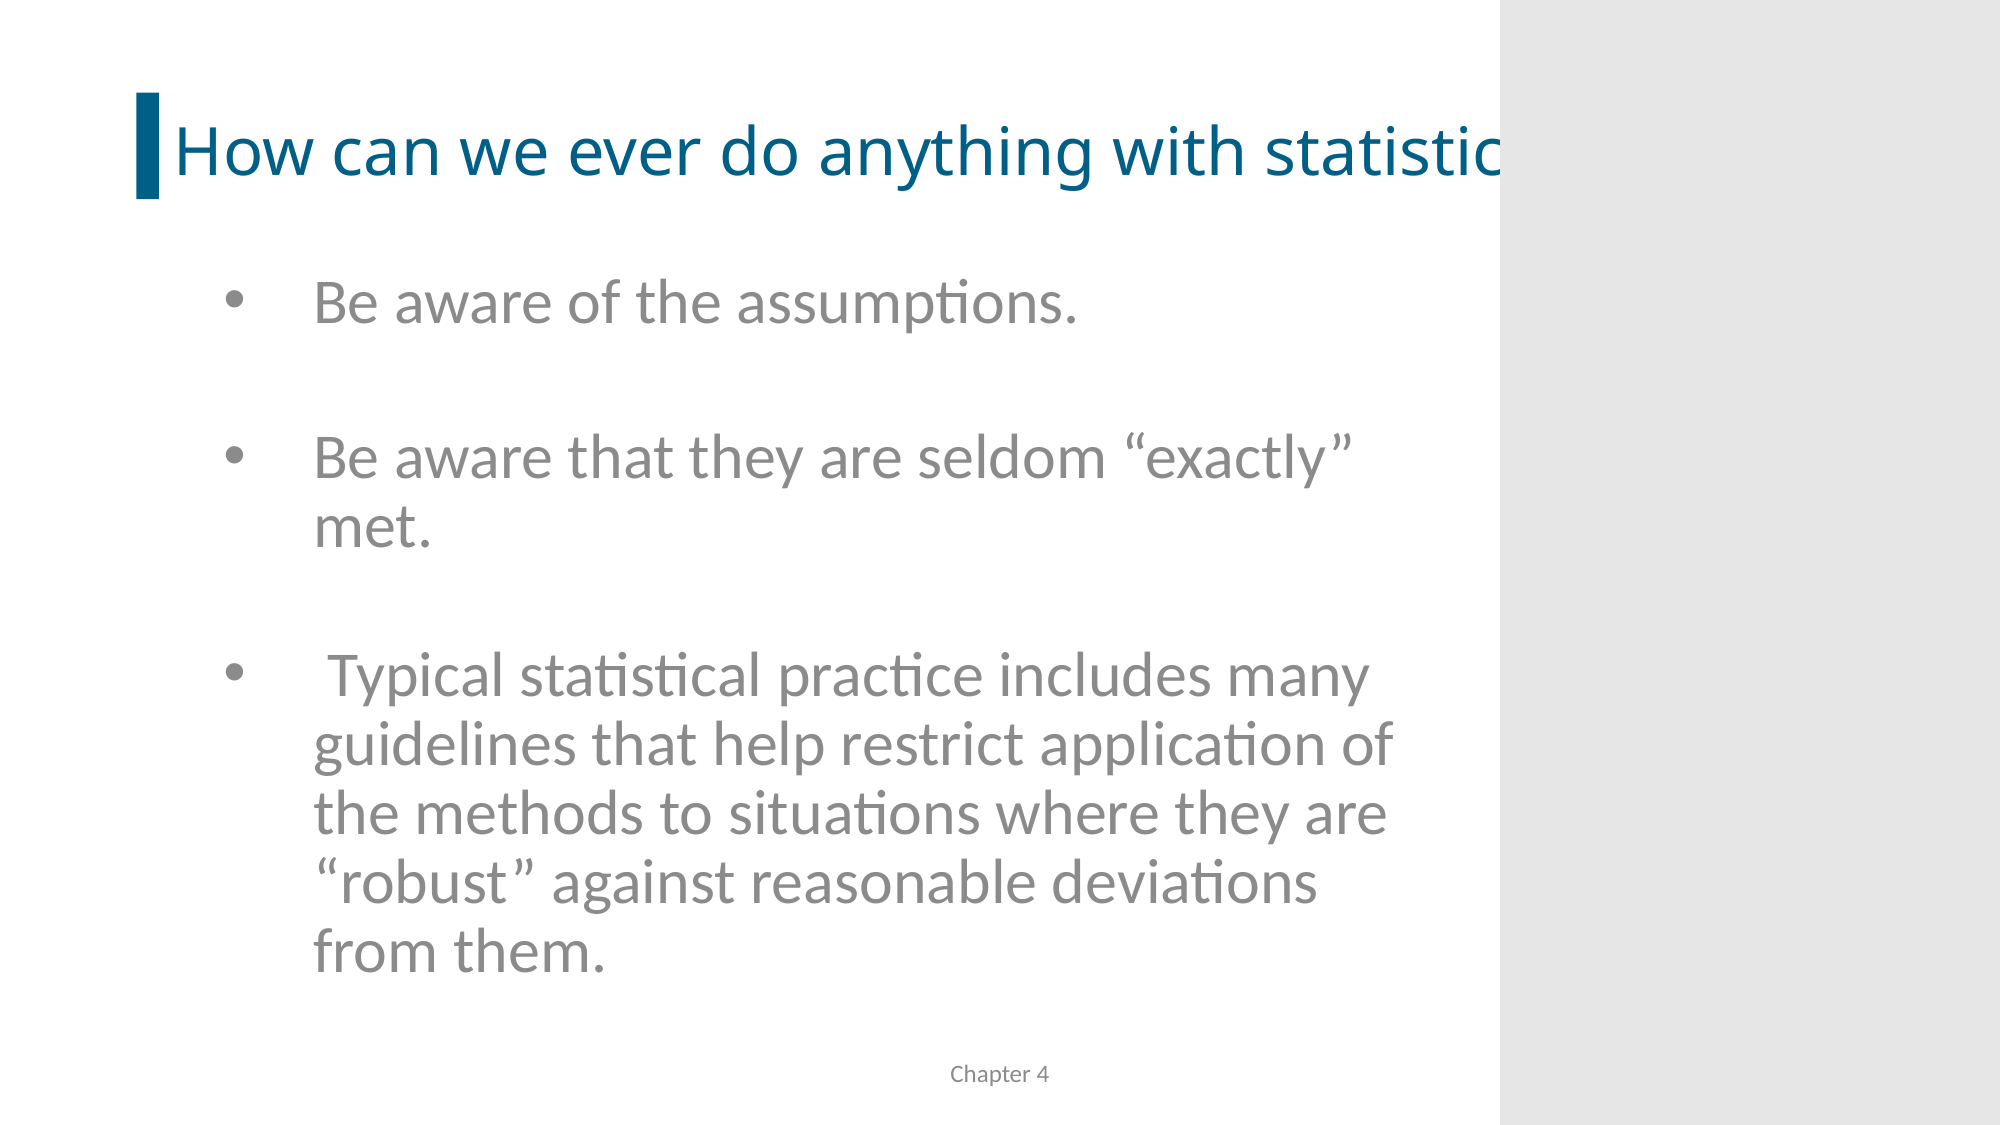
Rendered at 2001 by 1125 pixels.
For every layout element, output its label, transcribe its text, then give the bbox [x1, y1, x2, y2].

footer Chapter 4 [662, 1042, 1338, 1103]
slide_number 12 [1412, 1042, 1863, 1103]
list Be aware of the assumptions. Be aware that they are seldom “exactly” met. Typical statistical practice includes many guidelines that help restrict application of the methods to situations where they are “robust” against reasonable deviations from them. [136, 260, 1430, 999]
text_box [1499, 0, 2000, 1125]
text_box [135, 92, 160, 200]
title How can we ever do anything with statistics? [158, 90, 1499, 200]
